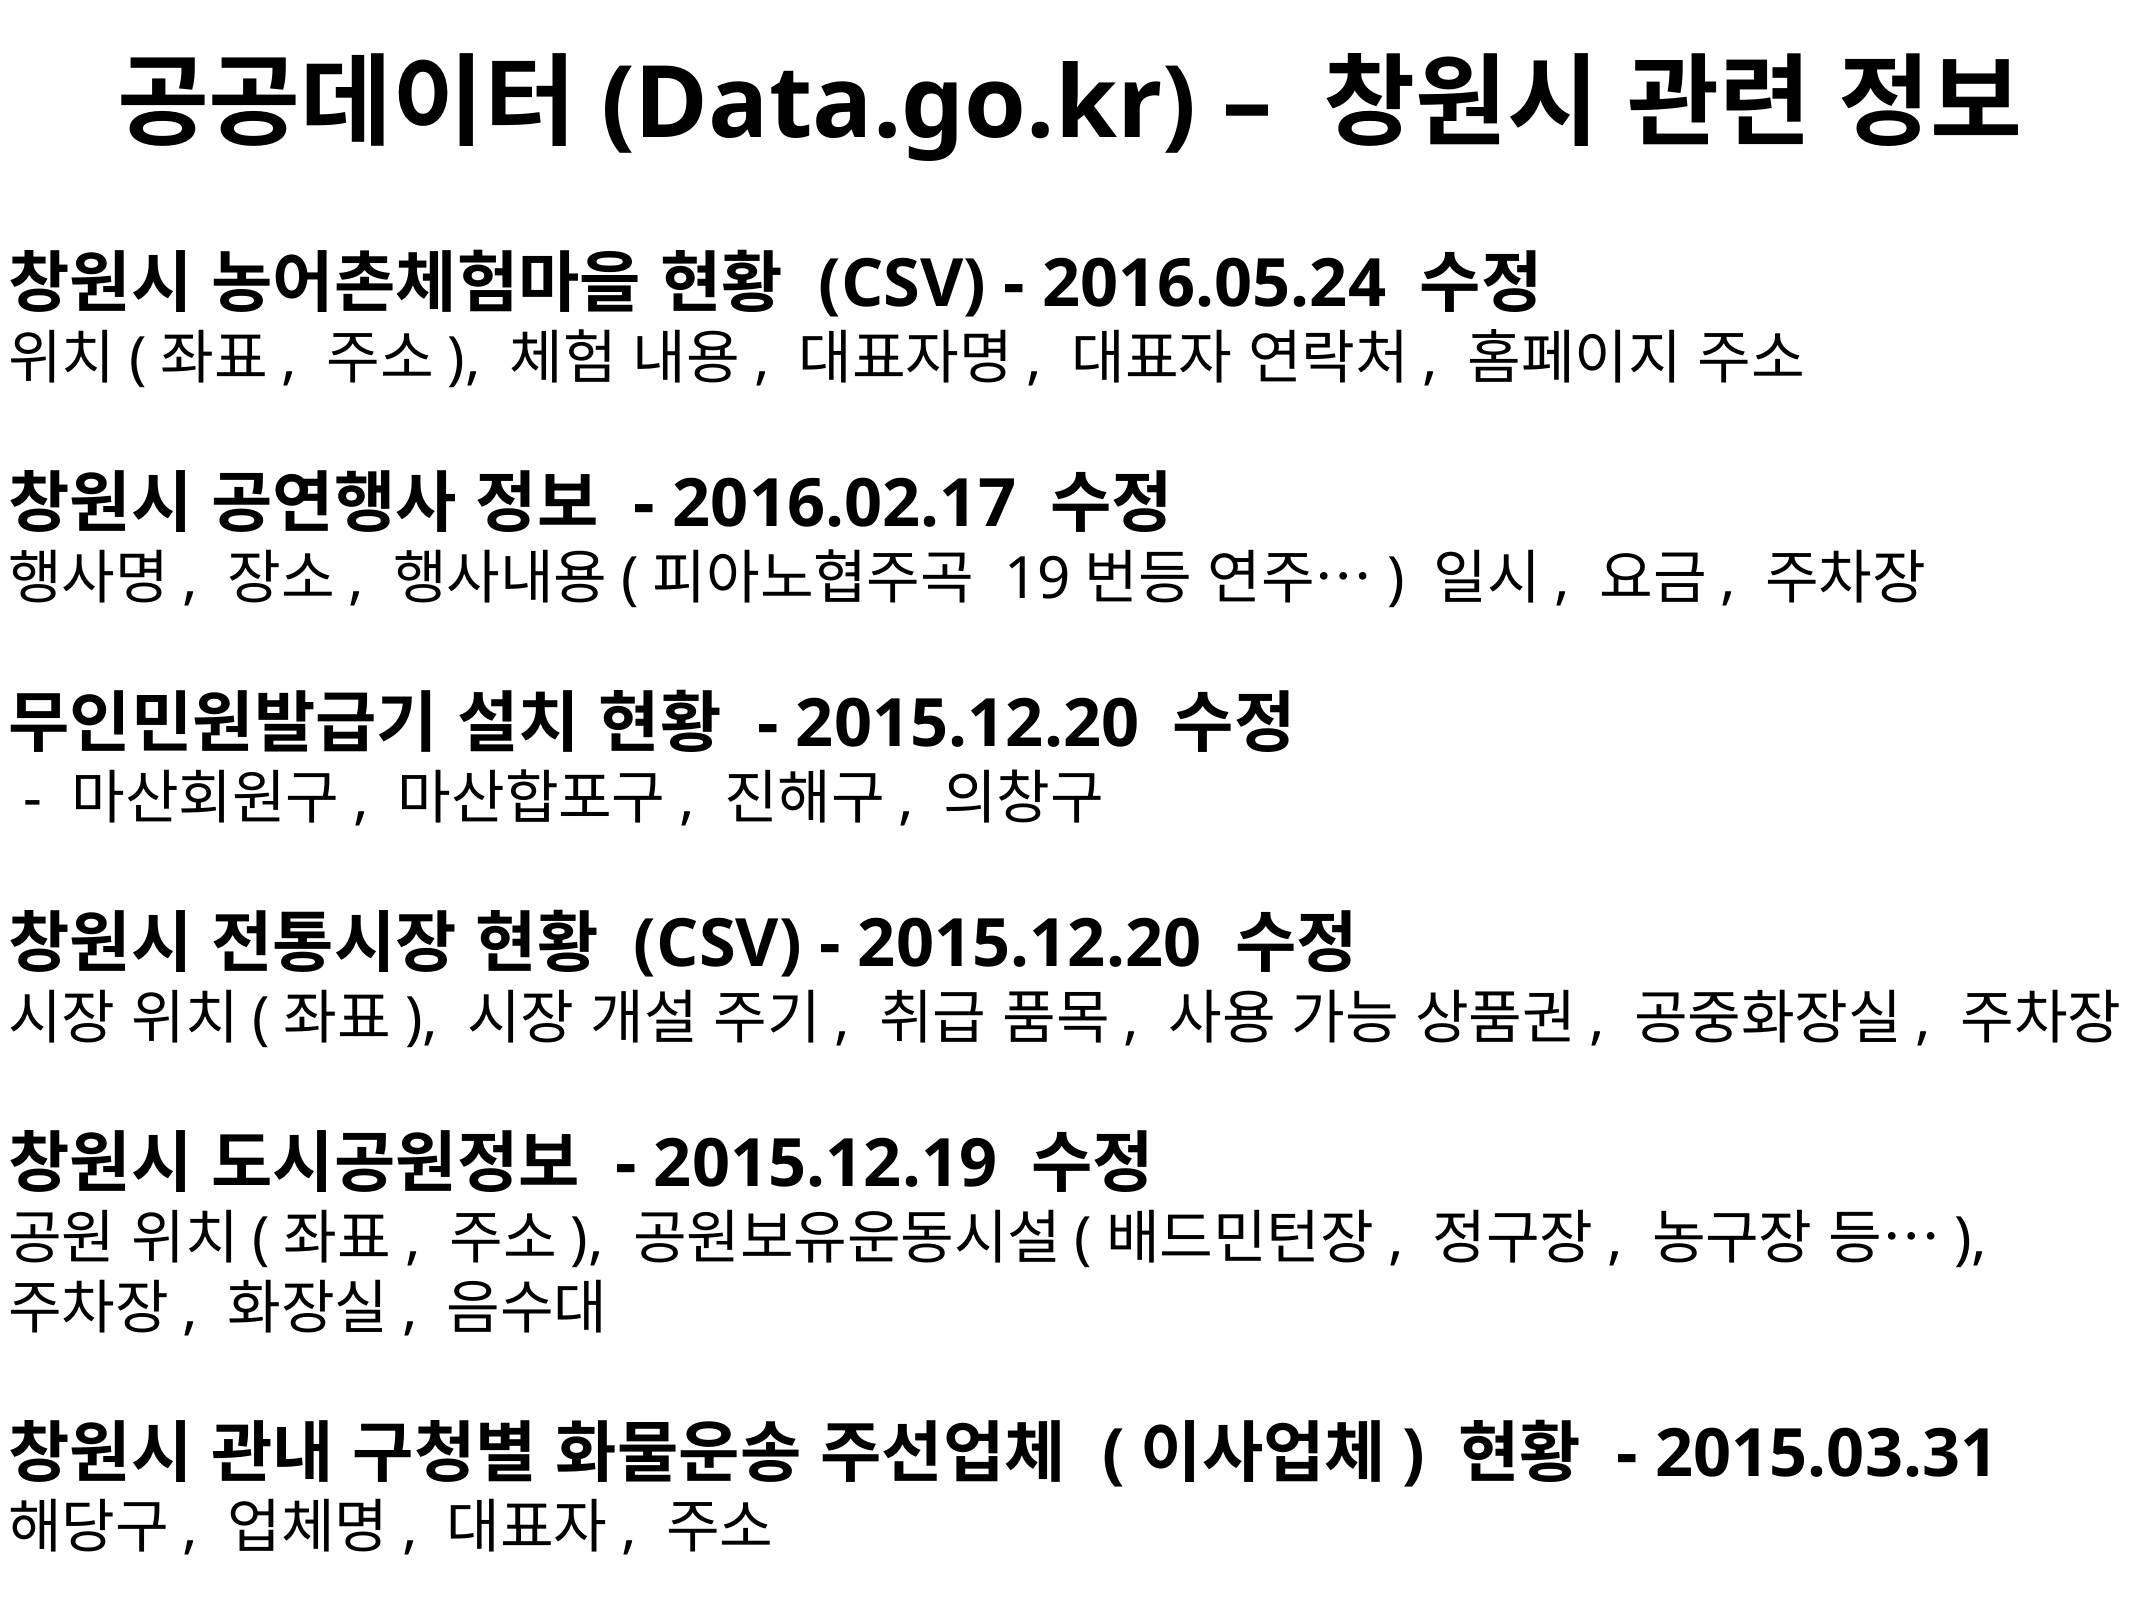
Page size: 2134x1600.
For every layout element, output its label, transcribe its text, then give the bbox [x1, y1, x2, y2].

text_box 공공데이터(Data.go.kr) – 창원시 관련 정보 [108, 29, 2032, 166]
text_box 창원시 농어촌체험마을 현황 (CSV) - 2016.05.24 수정 위치(좌표, 주소), 체험 내용, 대표자명, 대표자 연락처, 홈페이지 주소 창원시 공연행사 정보 - 2016.02.17 수정 행사명, 장소, 행사내용(피아노협주곡 19번등 연주…) 일시, 요금, 주차장 무인민원발급기 설치 현황 - 2015.12.20 수정 - 마산회원구, 마산합포구, 진해구, 의창구 창원시 전통시장 현황 (CSV) - 2015.12.20 수정 시장 위치(좌표), 시장 개설 주기, 취급 품목, 사용 가능 상품권, 공중화장실, 주차장 창원시 도시공원정보 - 2015.12.19 수정 공원 위치(좌표, 주소), 공원보유운동시설(배드민턴장, 정구장, 농구장 등…), 주차장, 화장실, 음수대 창원시 관내 구청별 화물운송 주선업체 (이사업체) 현황 - 2015.03.31 해당구, 업체명, 대표자, 주소 [0, 231, 2134, 1568]
